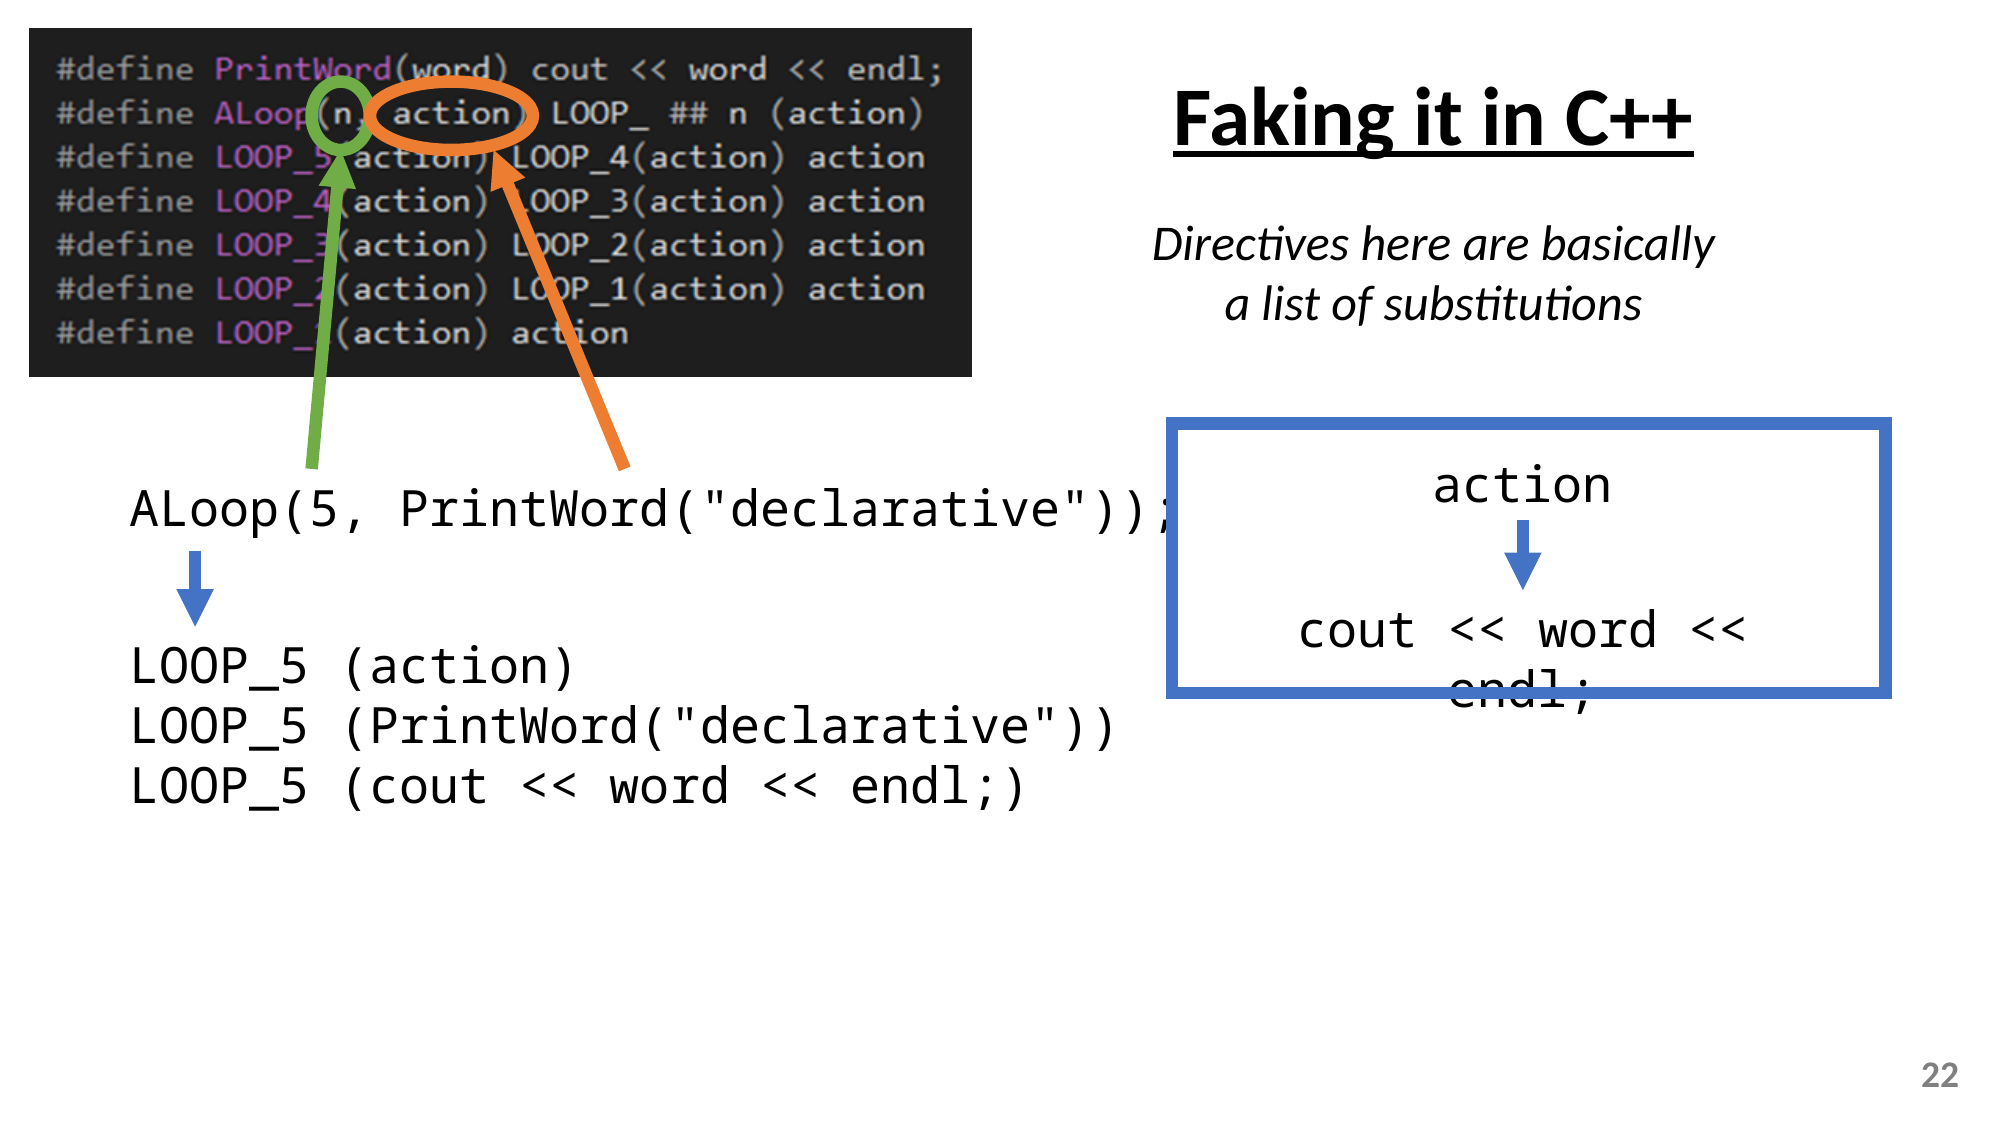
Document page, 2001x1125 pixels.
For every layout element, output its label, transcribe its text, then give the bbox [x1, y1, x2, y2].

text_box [493, 149, 625, 469]
text_box [1171, 423, 1887, 694]
text_box Directives here are basically a list of substitutions [1129, 202, 1739, 338]
text_box LOOP_5 (action) LOOP_5 (PrintWord("declarative")) LOOP_5 (cout << word << endl;) [115, 626, 1445, 822]
slide_number 22 [1524, 1042, 1975, 1103]
text_box Faking it in C++ [1076, 55, 1792, 170]
text_box ALoop(5, PrintWord("declarative")); [115, 468, 1171, 544]
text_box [311, 149, 341, 469]
picture [29, 28, 972, 377]
text_box cout << word << endl; [1204, 694, 1842, 725]
